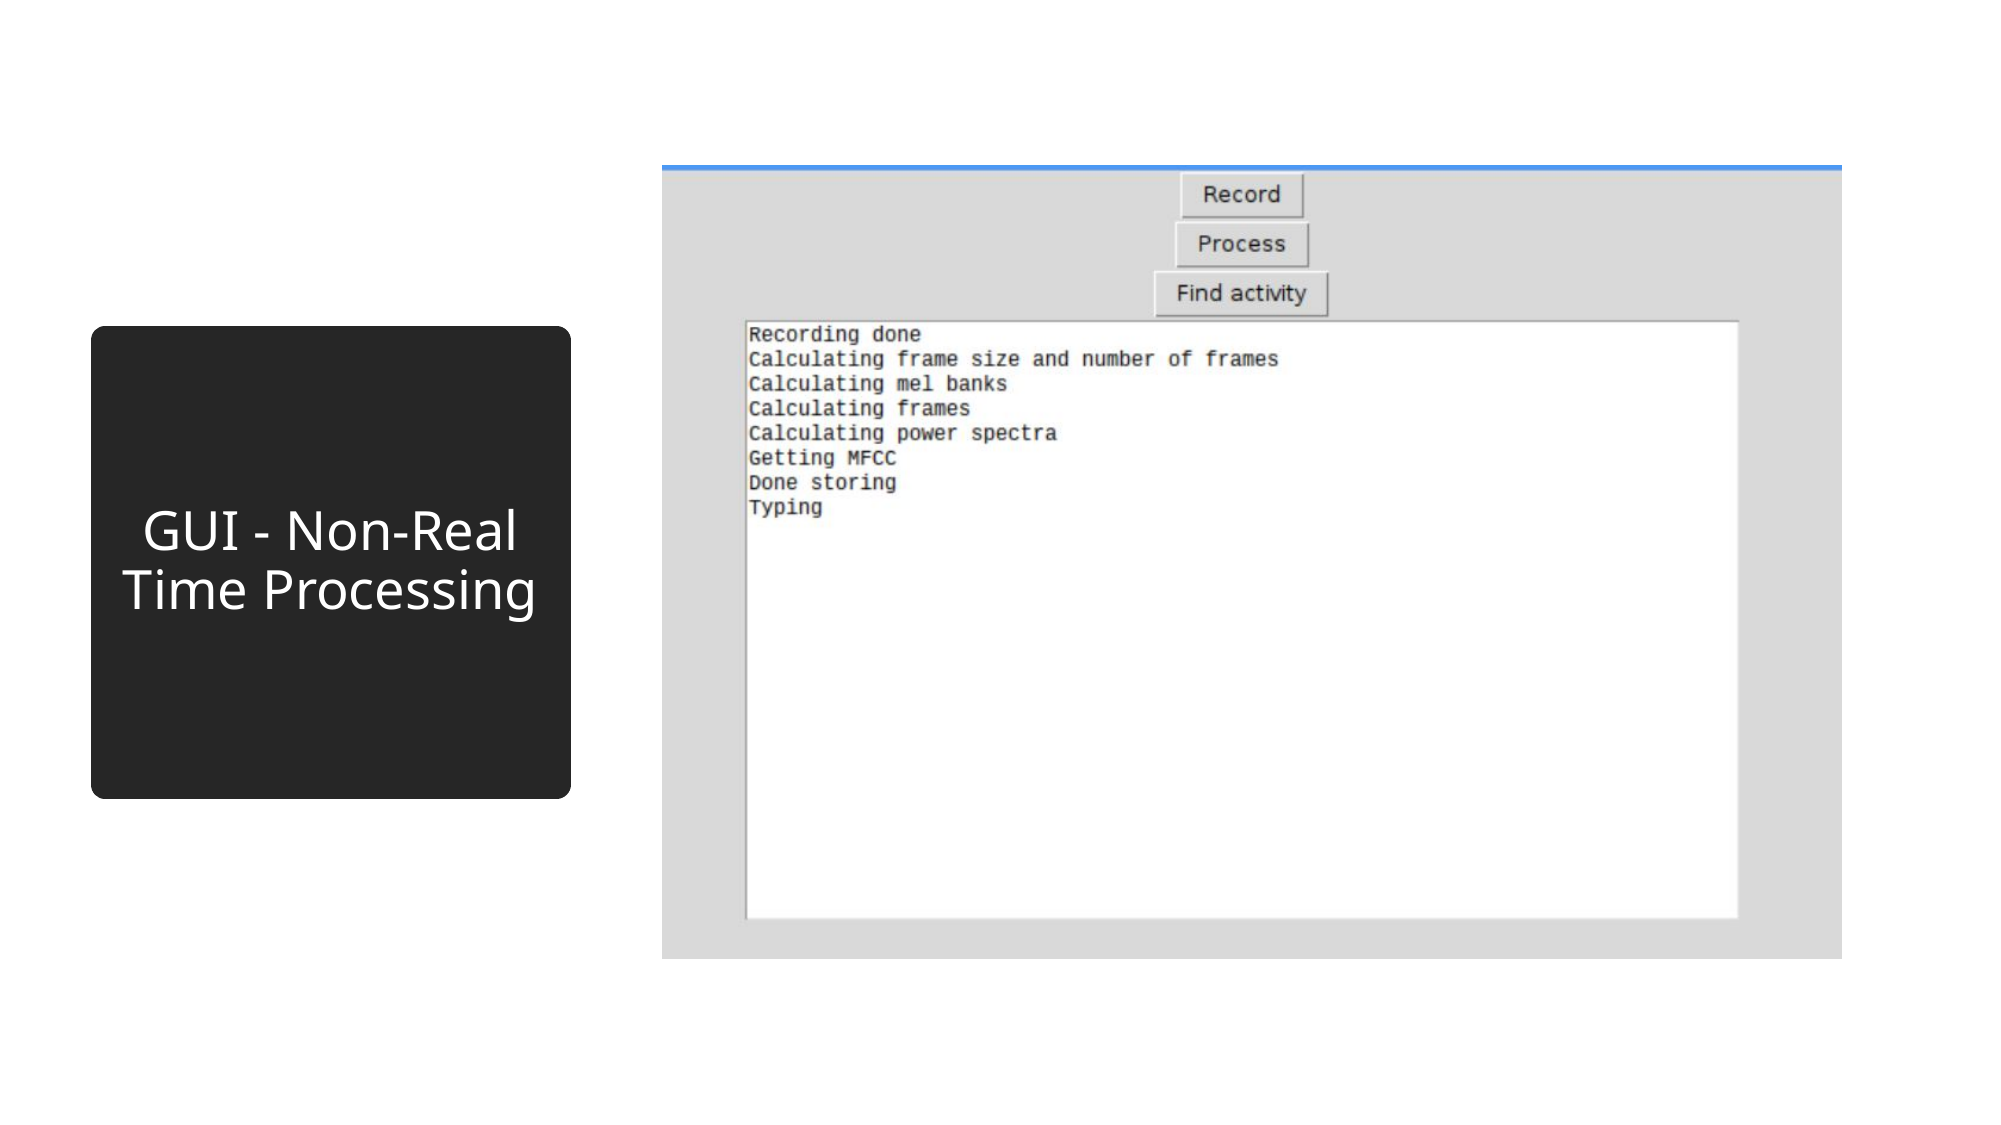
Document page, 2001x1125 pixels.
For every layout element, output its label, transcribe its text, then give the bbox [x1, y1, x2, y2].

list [662, 165, 1842, 959]
title GUI - Non-Real Time Processing [105, 340, 557, 785]
